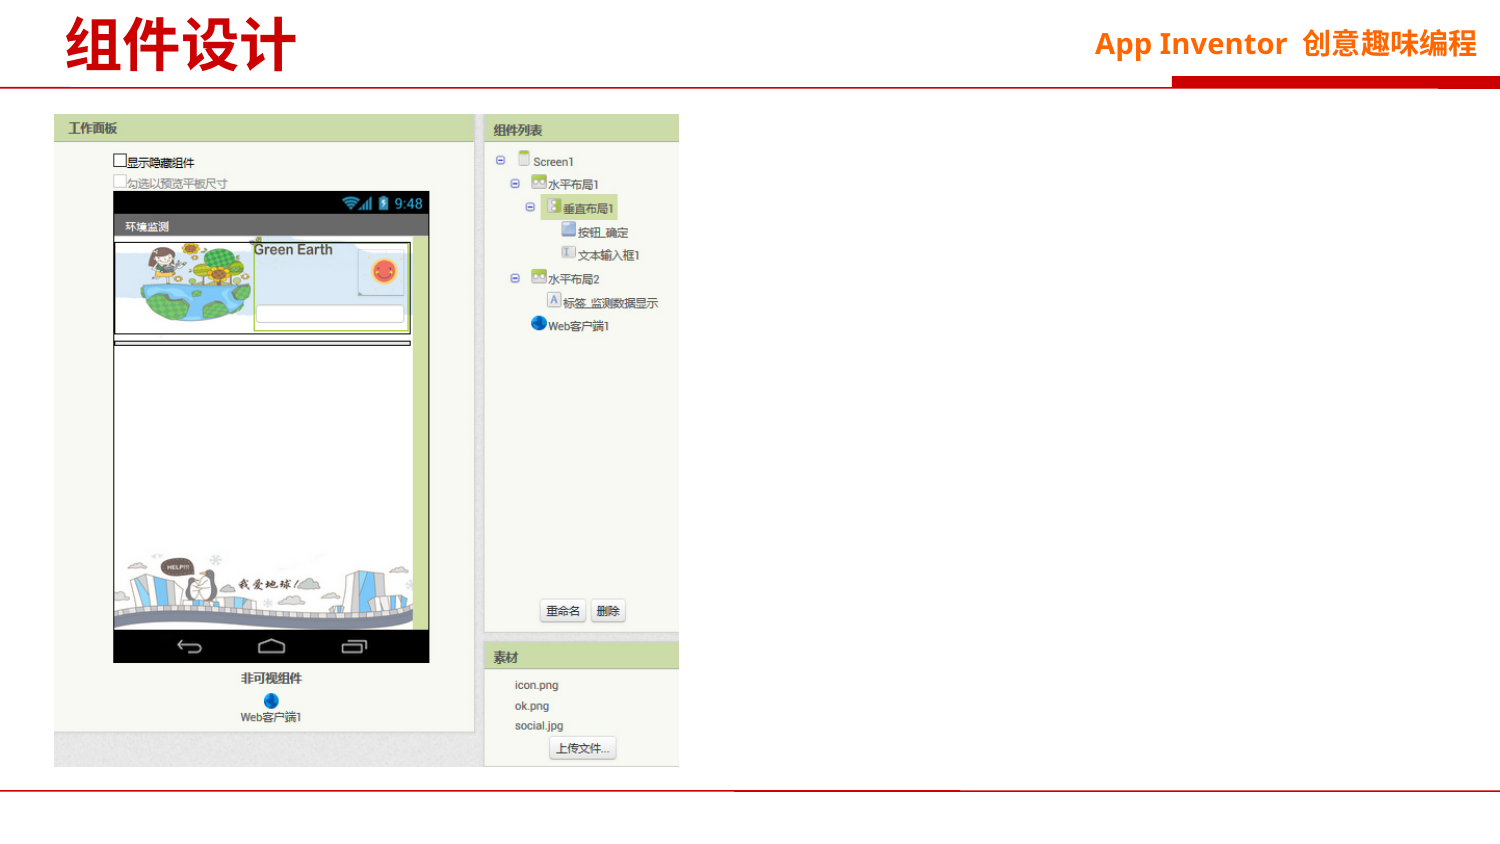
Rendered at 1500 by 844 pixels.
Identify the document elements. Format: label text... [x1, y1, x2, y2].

title 组件设计 [49, 7, 1400, 80]
picture [54, 114, 679, 767]
